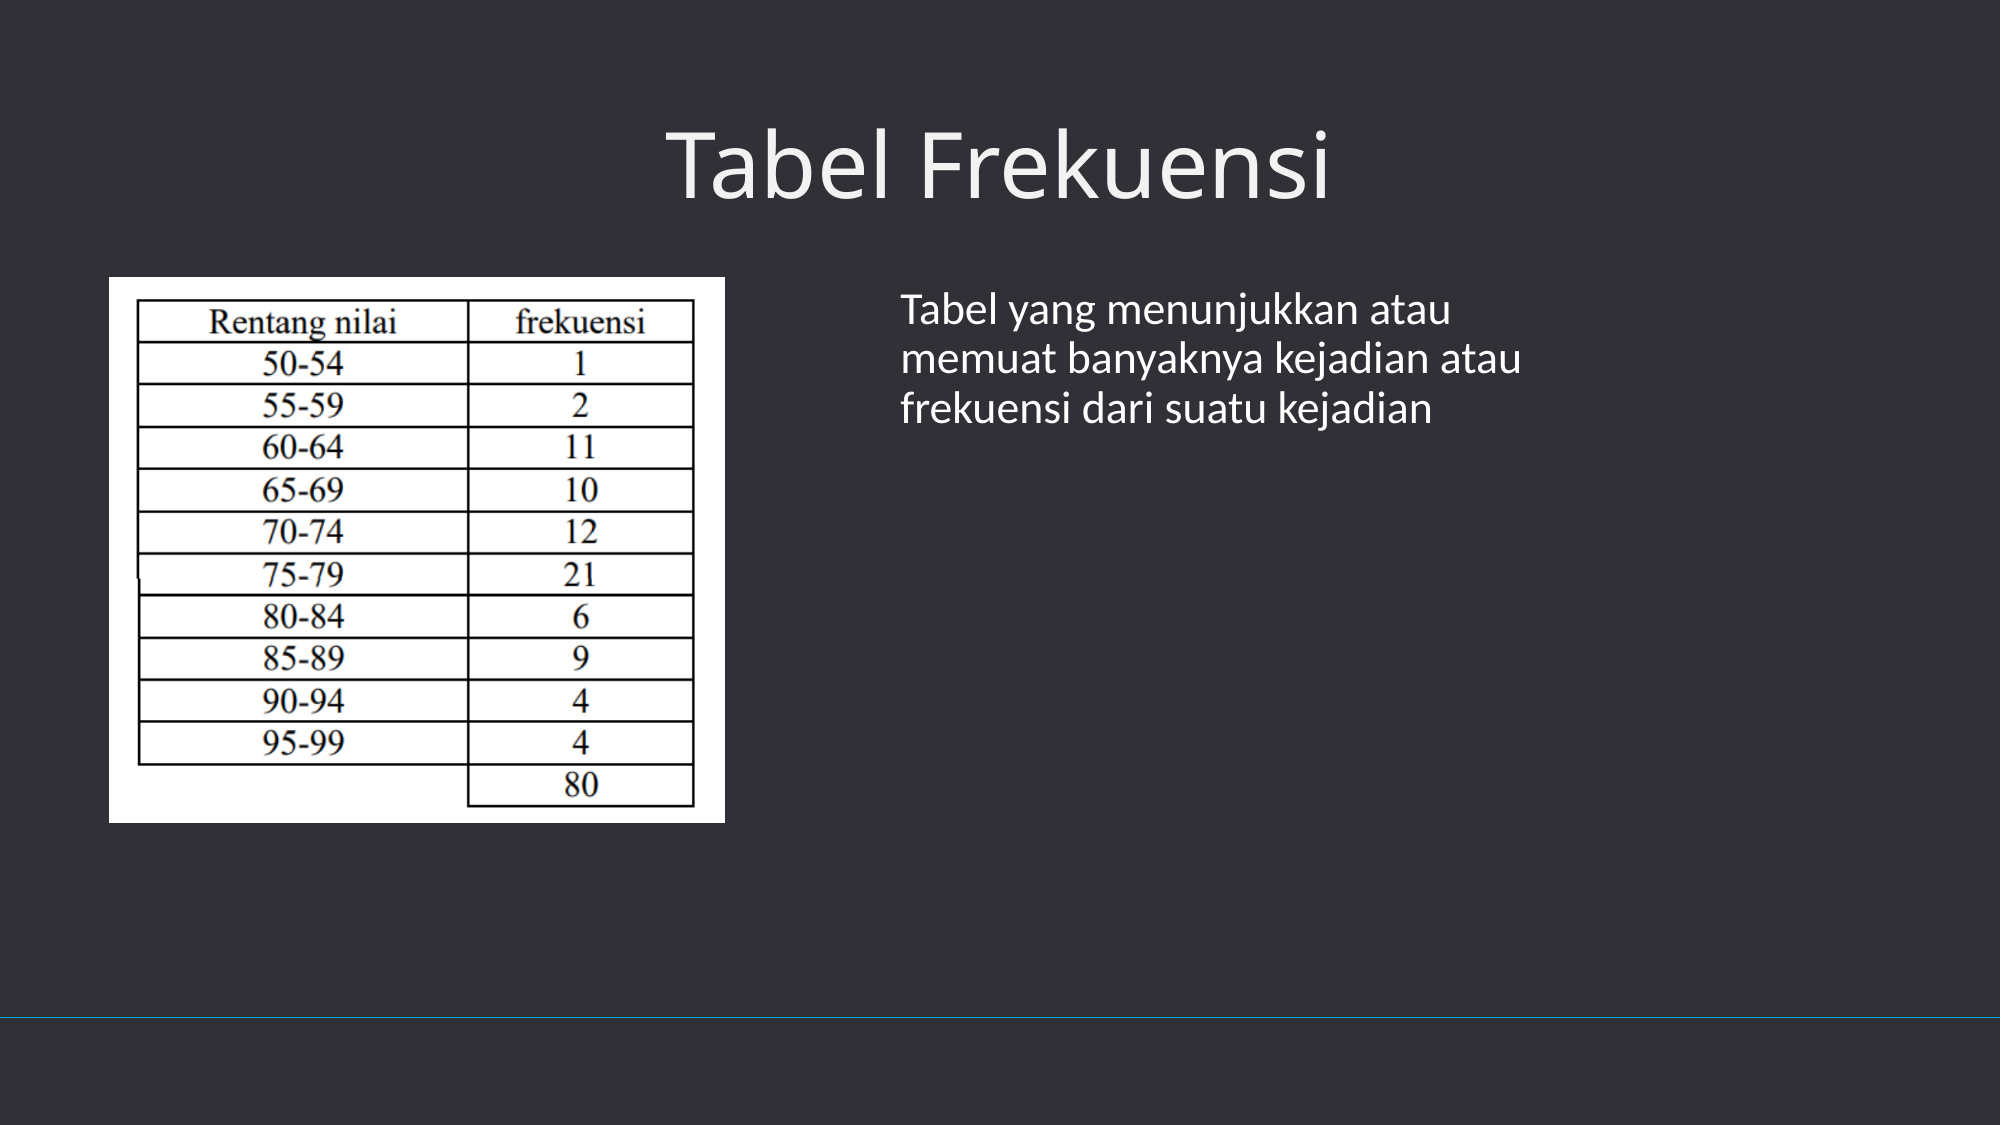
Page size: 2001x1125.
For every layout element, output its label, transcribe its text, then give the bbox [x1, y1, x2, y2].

title Tabel Frekuensi [137, 59, 1863, 278]
picture [109, 277, 725, 823]
text_box Tabel yang menunjukkan atau memuat banyaknya kejadian atau frekuensi dari suatu kejadian [810, 277, 1616, 441]
